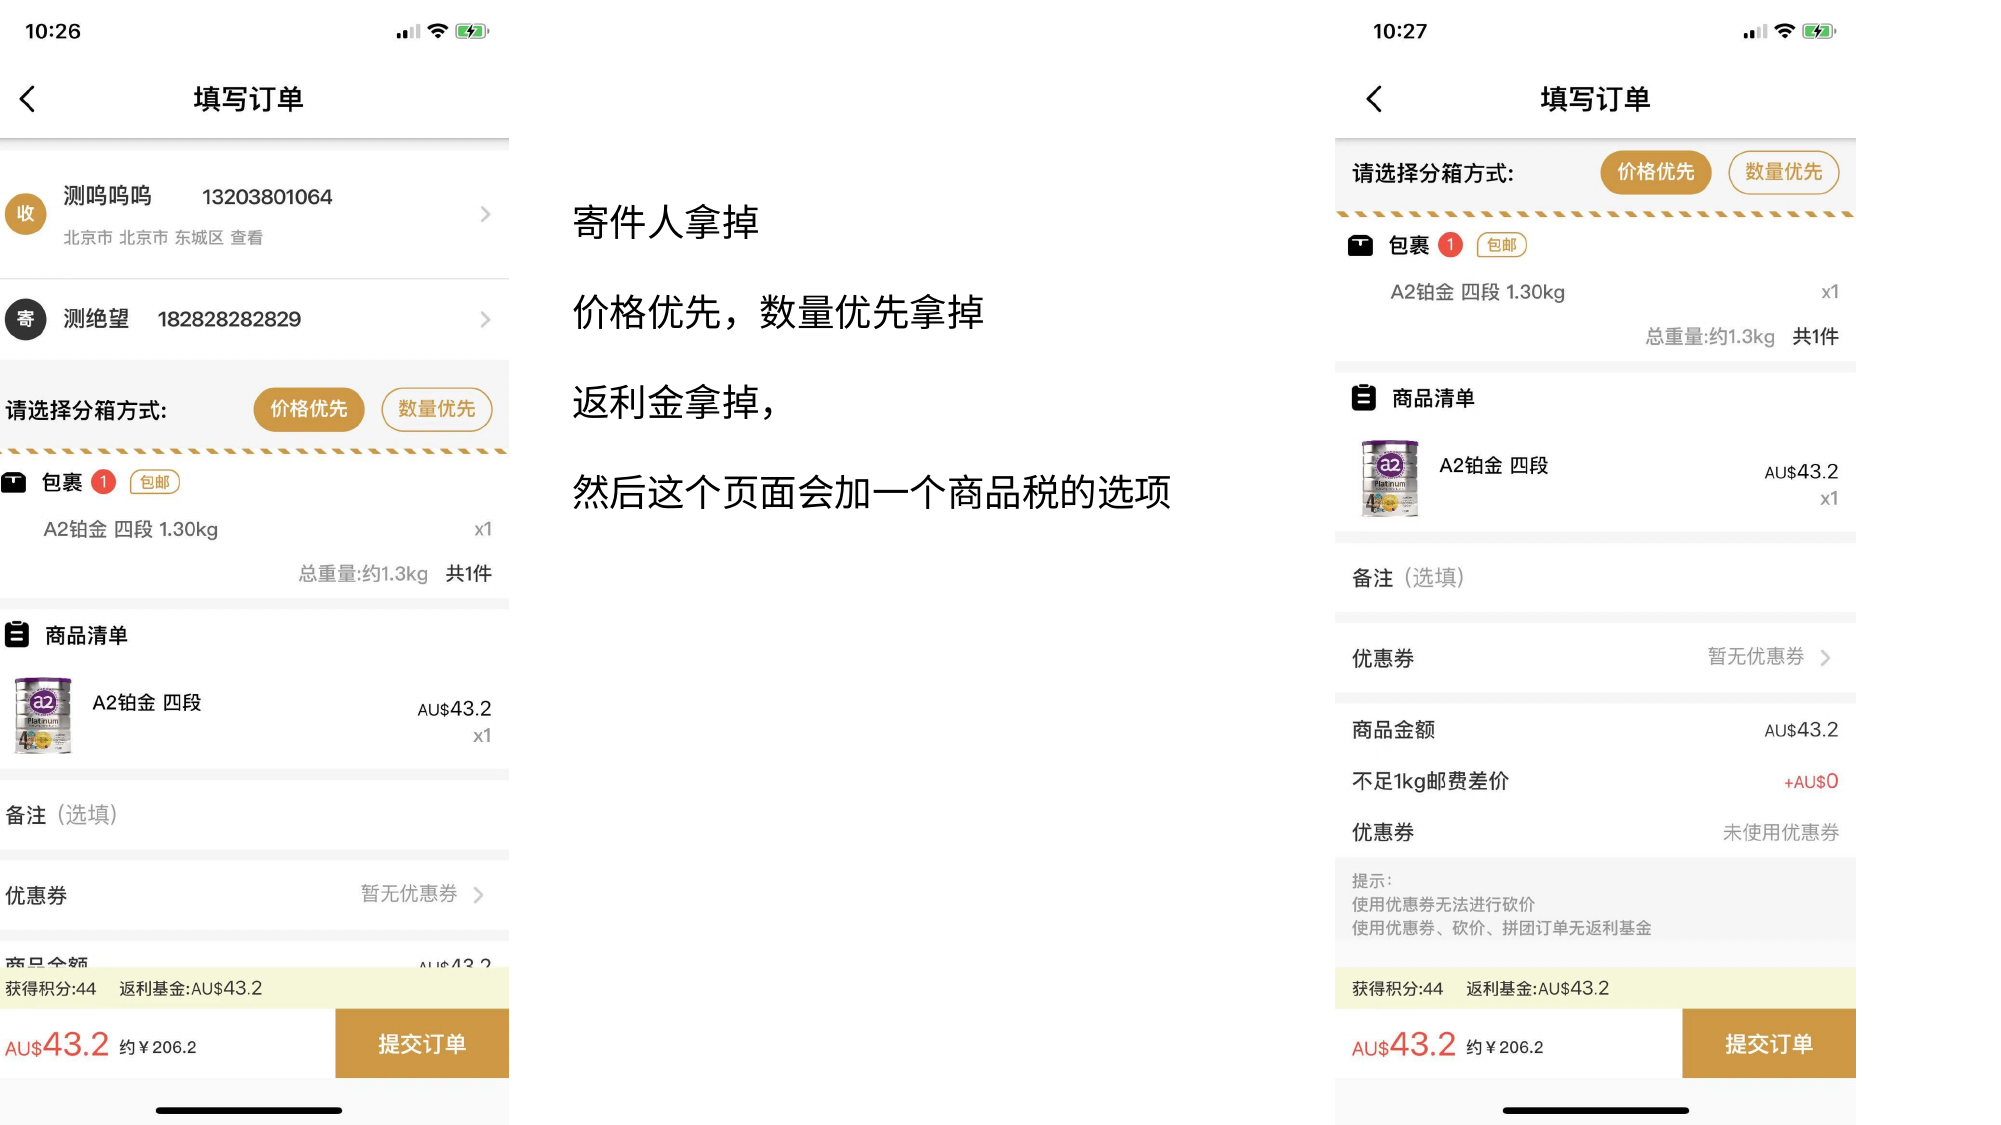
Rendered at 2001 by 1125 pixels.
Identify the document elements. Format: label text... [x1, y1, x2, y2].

picture [1335, 0, 1856, 1125]
picture [0, 0, 509, 1125]
text_box 寄件人拿掉 价格优先，数量优先拿掉 返利金拿掉， 然后这个页面会加一个商品税的选项 [557, 191, 1188, 522]
